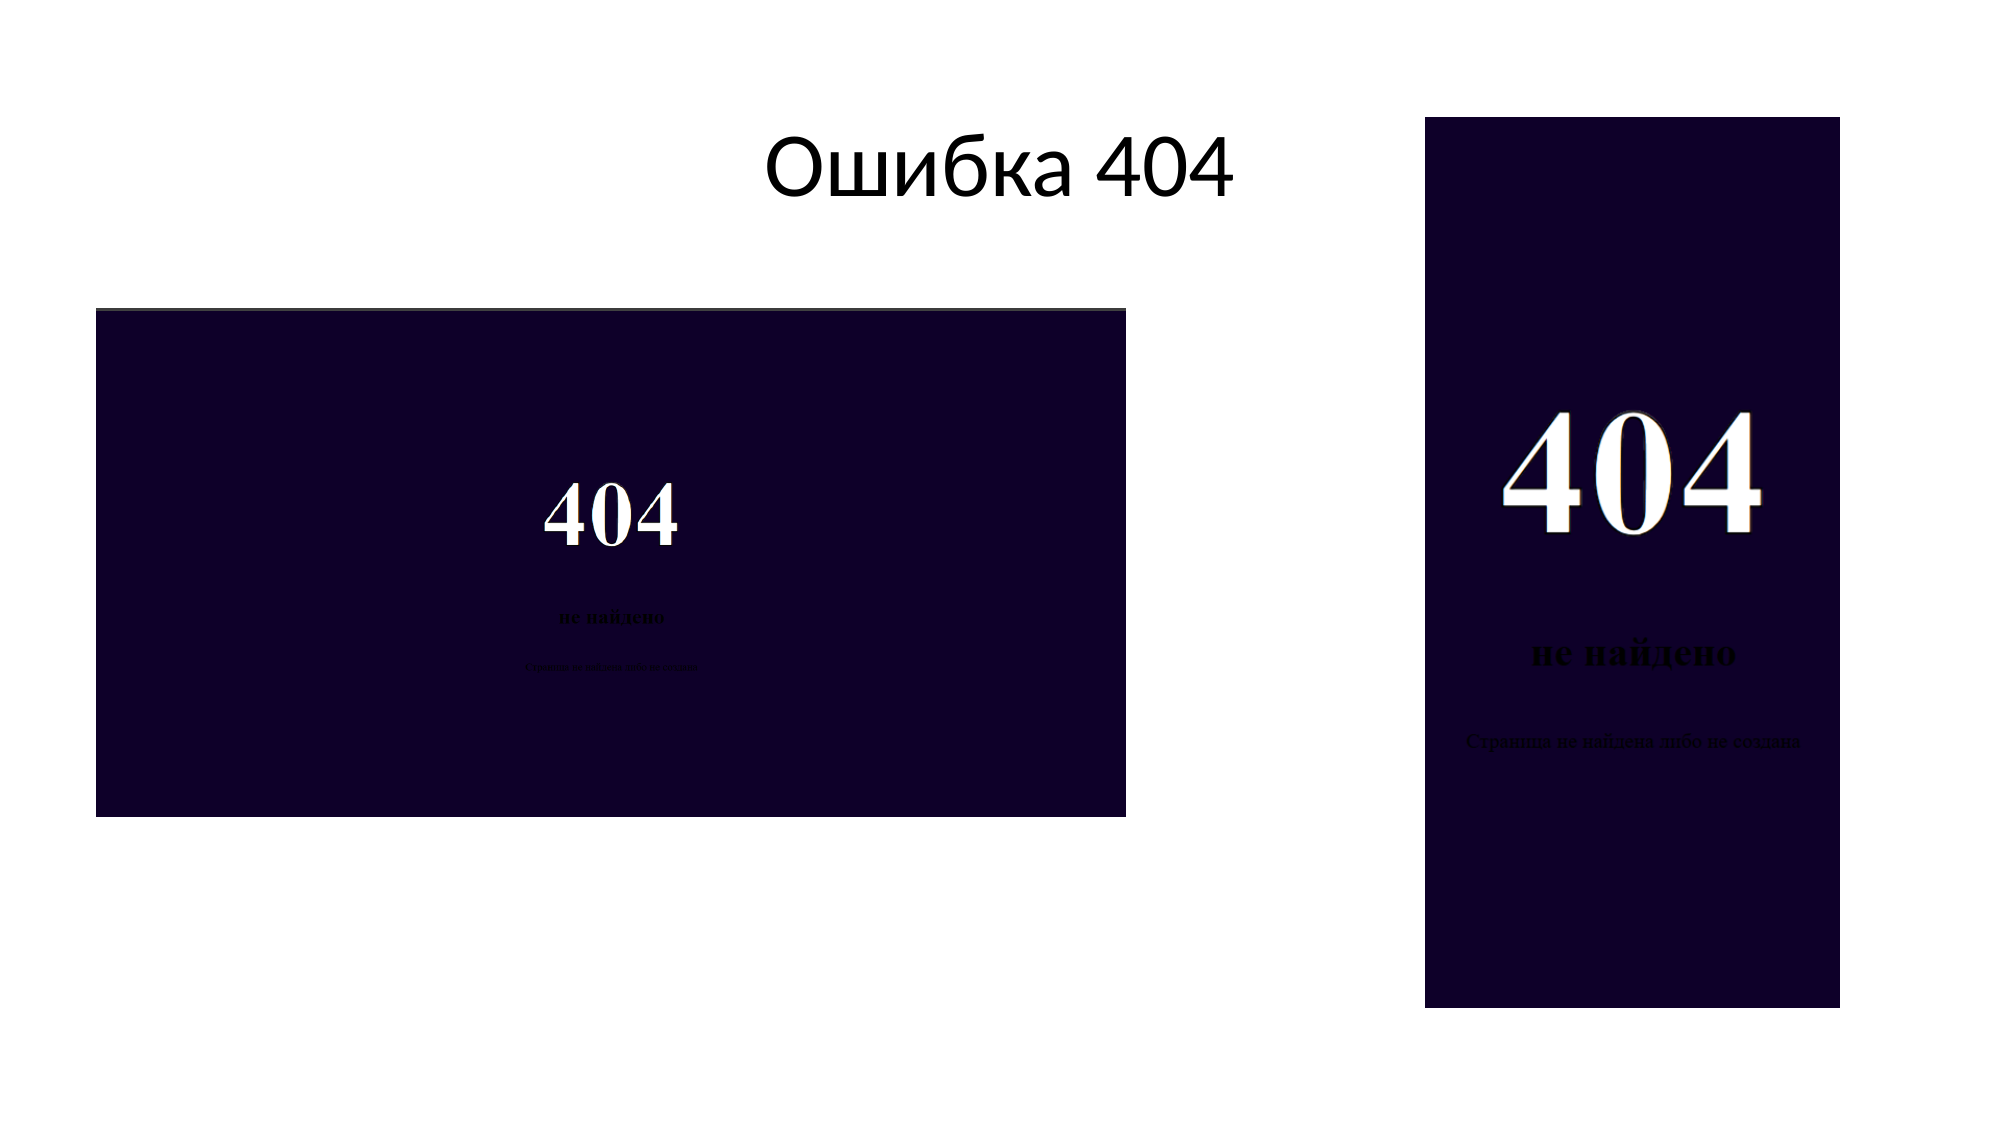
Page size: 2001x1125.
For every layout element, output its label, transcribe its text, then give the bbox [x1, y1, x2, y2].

text_box Ошибка 404 [367, 97, 1633, 223]
picture [1425, 117, 1840, 1008]
picture [96, 308, 1126, 817]
